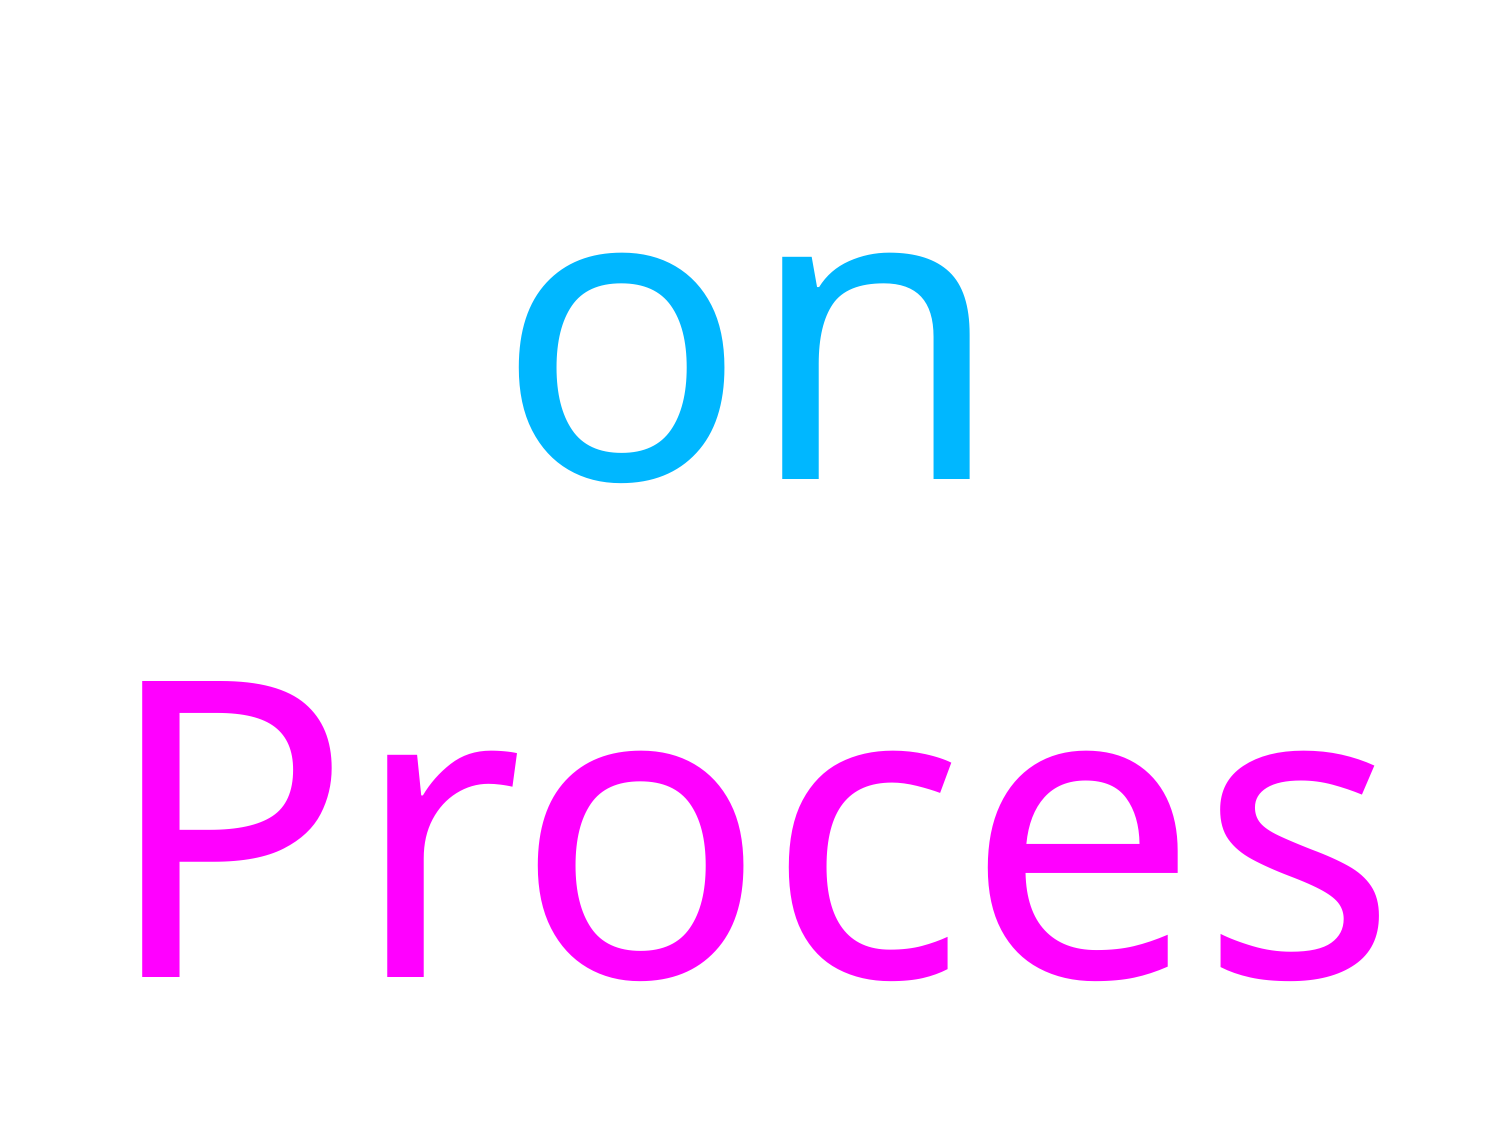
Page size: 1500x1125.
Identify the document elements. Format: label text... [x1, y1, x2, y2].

title Function Process [41, 208, 1459, 917]
